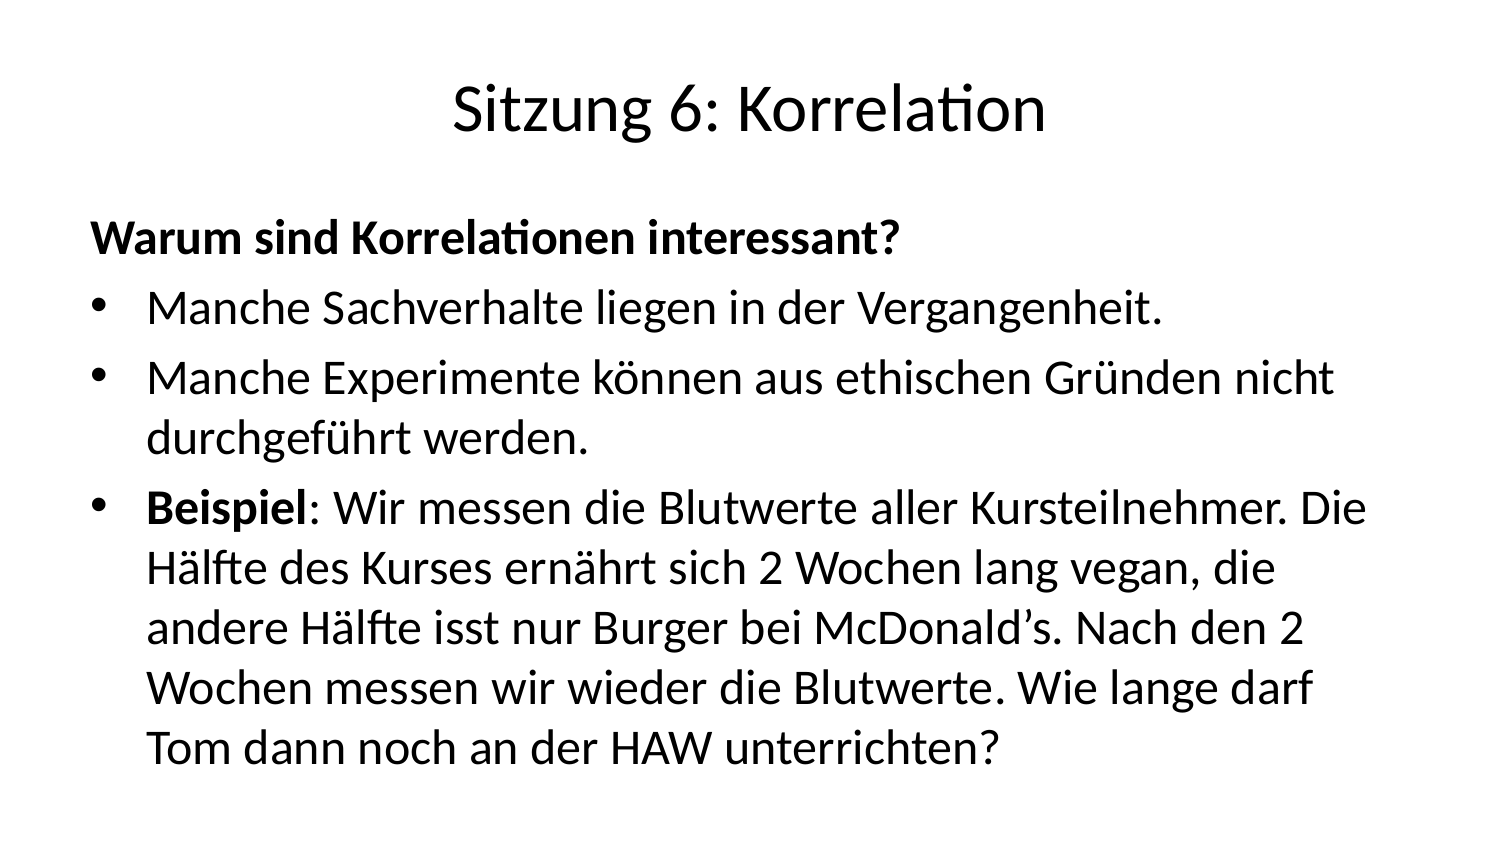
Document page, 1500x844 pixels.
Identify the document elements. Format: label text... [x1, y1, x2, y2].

title Sitzung 6: Korrelation [75, 33, 1425, 175]
list Warum sind Korrelationen interessant? Manche Sachverhalte liegen in der Vergangenheit. Manche Experimente können aus ethischen Gründen nicht durchgeführt werden. Beispiel: Wir messen die Blutwerte aller Kursteilnehmer. Die Hälfte des Kurses ernährt sich 2 Wochen lang vegan, die andere Hälfte isst nur Burger bei McDonald’s. Nach den 2 Wochen messen wir wieder die Blutwerte. Wie lange darf Tom dann noch an der HAW unterrichten? Korrelation: Statistischer Zusammenhang Wiederholung des Konzepts des statistischen Zusammenhangs mehrfach betont. Vor der Korrelation kommt die Kovarianz Kovarianz misst, wie zwei Variablen gemeinsam variieren. Berechnung durch Multiplikation der Abweichungen der Werte vom Mittelwert für beide Variablen und Bildung des Durchschnitts dieser Produkte. Eine positive Kovarianz bedeutet, dass die Variablen tendenziell zusammen steigen oder fallen. Die Interpretation der Kovarianz hängt von den Maßeinheiten der Variablen ab und ist daher bei unterschiedlichen Einheiten nicht leicht zu interpretieren. Die standardisierte Form der Kovarianz ist die Korrelation. Wichtig Korrelation beinhaltet keine Richtung. Scheinkorrelation: zufällige oder indirekte Beziehung (z.B. Eis-Konsum und Anzahl Ertrunkener). Pearson‘s Korrelationskoeffizient reicht von 1 bis -1: |0.7/0.8| Hohe Korrelation |0.5| Moderate Korrelation |0.3| Schwache Korrelation 0 Keine Korrelation Was könnte ein Beispiel für eine negative Korrelation sein? Erläuterung des p-Wertes folgt. [75, 196, 1425, 754]
